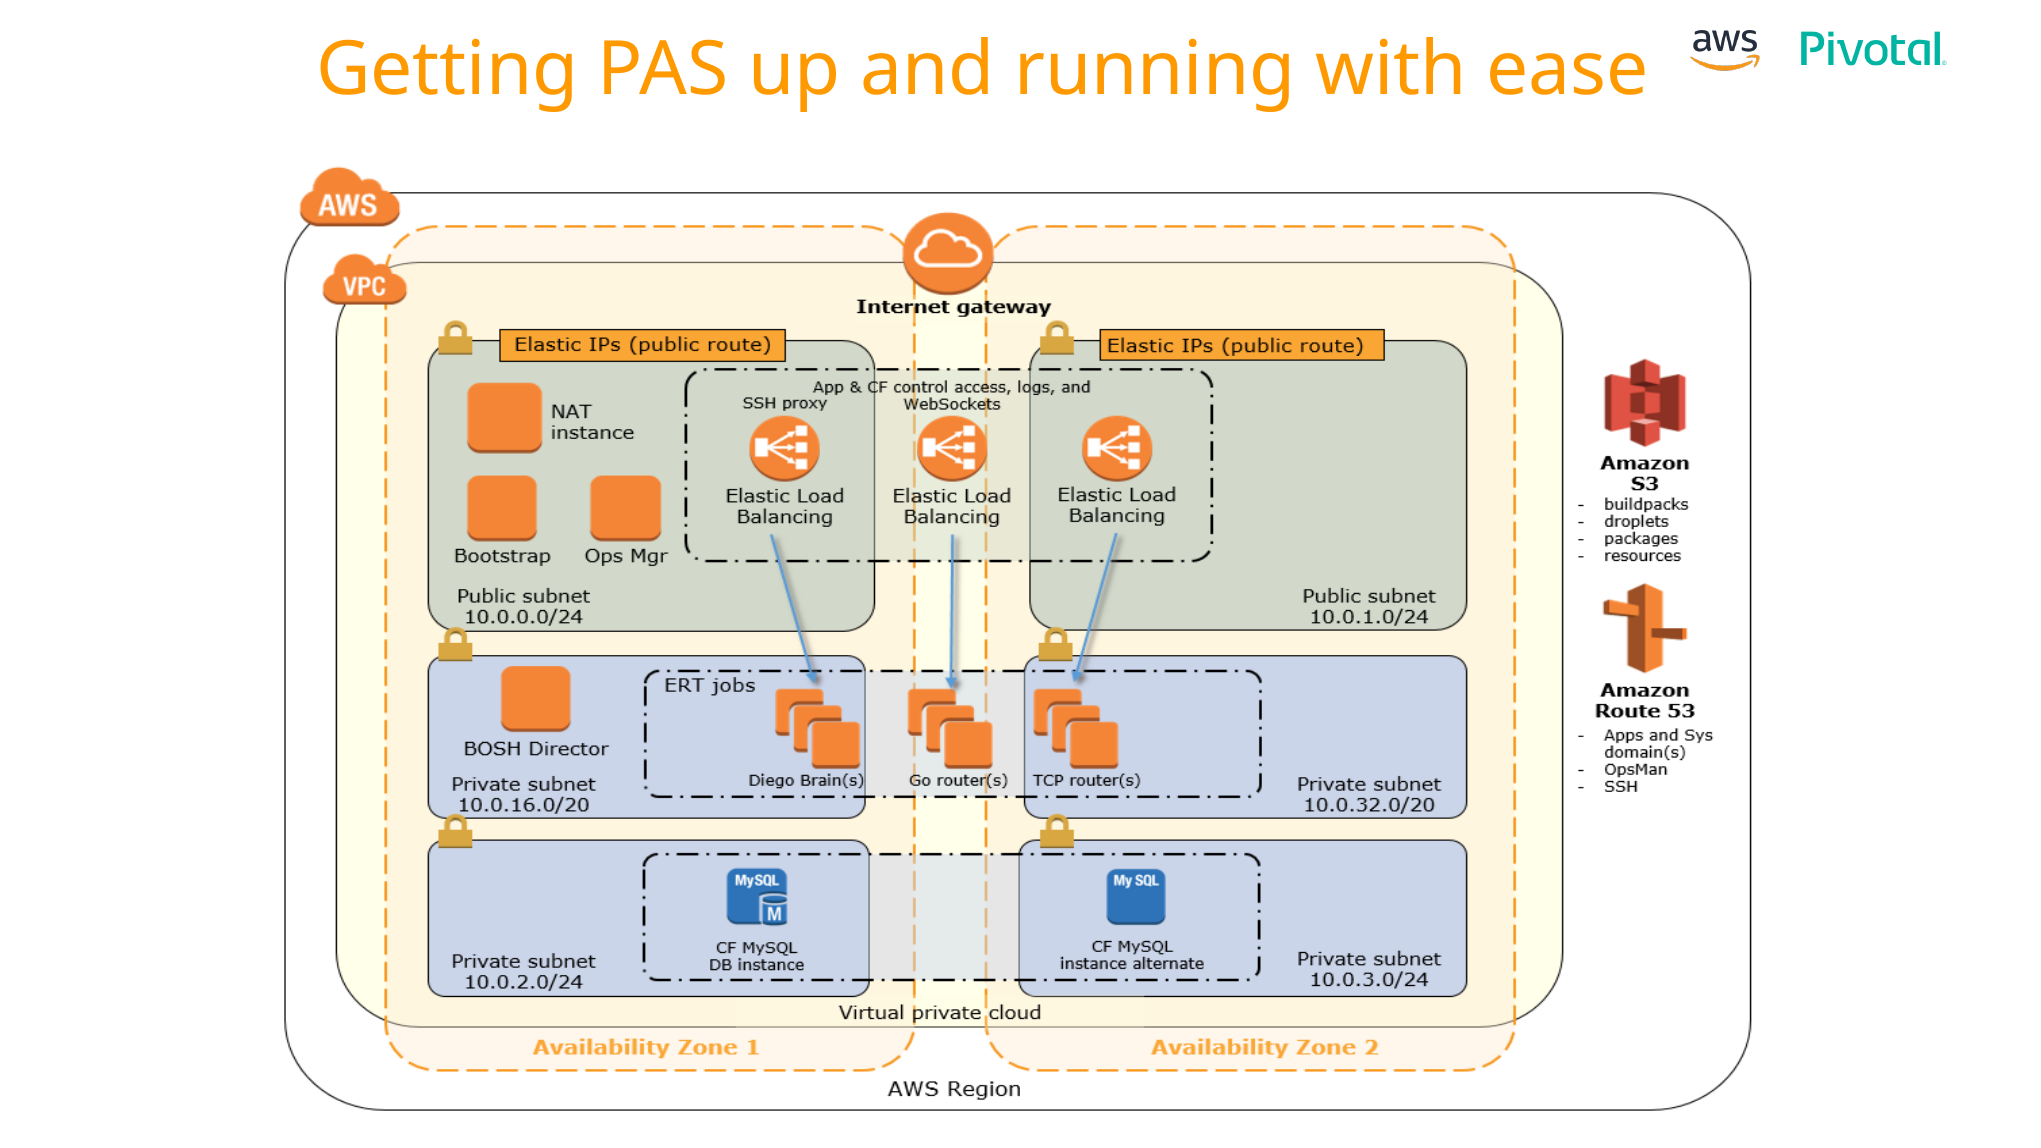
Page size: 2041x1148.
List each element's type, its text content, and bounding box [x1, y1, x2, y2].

title Getting PAS up and running with ease [316, 2, 2041, 130]
picture [270, 163, 1769, 1123]
